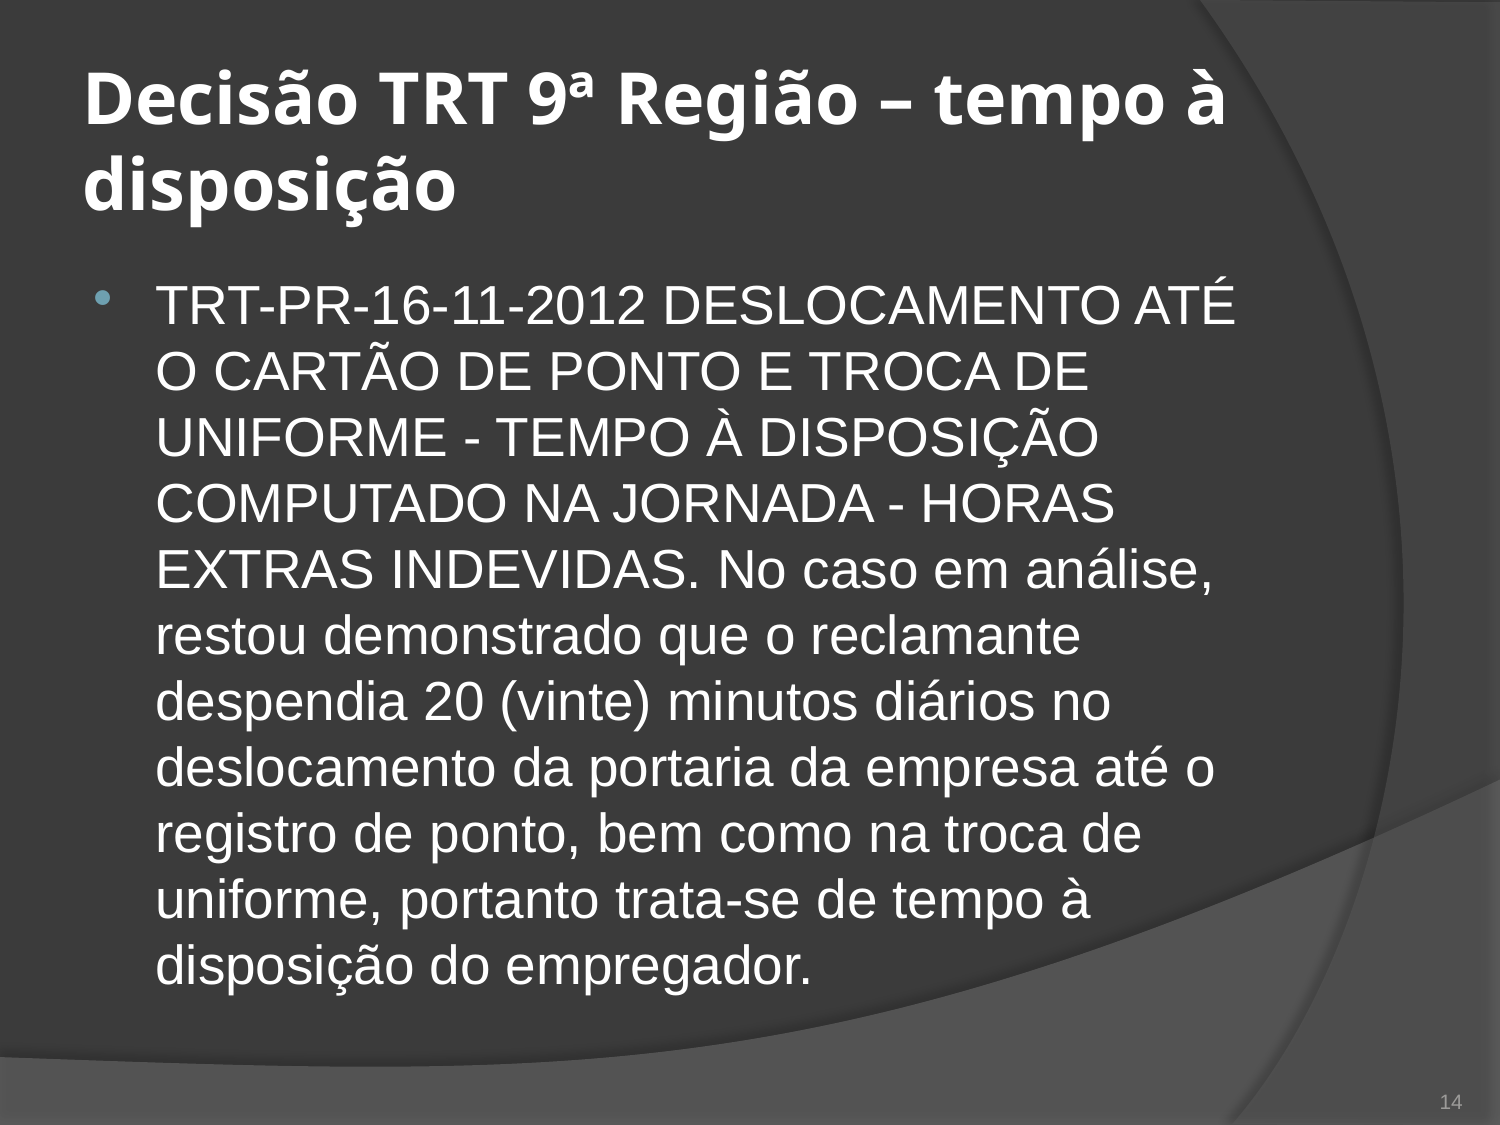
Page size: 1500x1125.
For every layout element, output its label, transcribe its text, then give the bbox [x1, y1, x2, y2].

list TRT-PR-16-11-2012 DESLOCAMENTO ATÉ O CARTÃO DE PONTO E TROCA DE UNIFORME - TEMPO À DISPOSIÇÃO COMPUTADO NA JORNADA - HORAS EXTRAS INDEVIDAS. No caso em análise, restou demonstrado que o reclamante despendia 20 (vinte) minutos diários no deslocamento da portaria da empresa até o registro de ponto, bem como na troca de uniforme, portanto trata-se de tempo à disposição do empregador. [75, 262, 1300, 1005]
slide_number 14 [1337, 1053, 1463, 1114]
title Decisão TRT 9ª Região – tempo à disposição [75, 45, 1300, 233]
